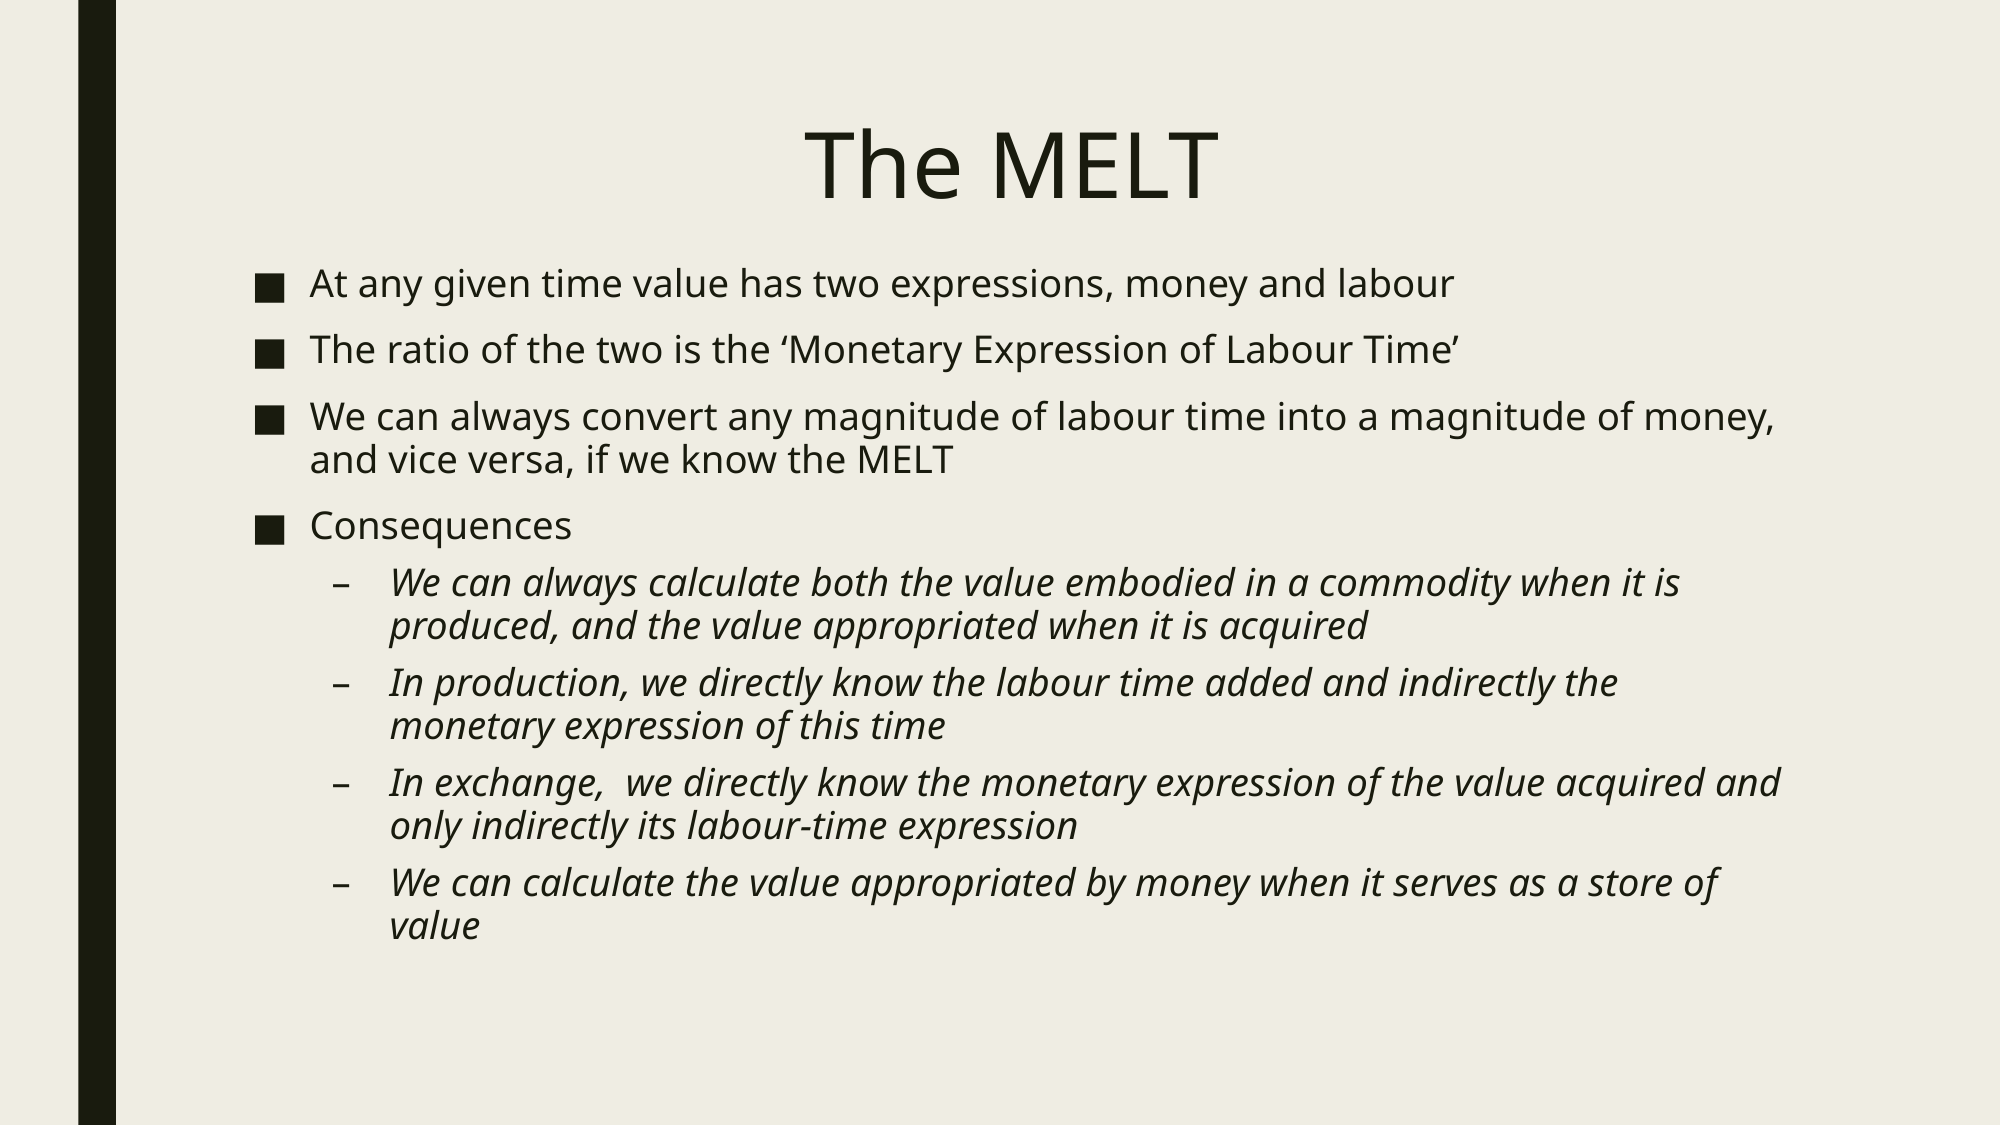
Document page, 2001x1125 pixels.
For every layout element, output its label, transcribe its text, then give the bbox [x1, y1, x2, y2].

list At any given time value has two expressions, money and labour The ratio of the two is the ‘Monetary Expression of Labour Time’ We can always convert any magnitude of labour time into a magnitude of money, and vice versa, if we know the MELT Consequences We can always calculate both the value embodied in a commodity when it is produced, and the value appropriated when it is acquired In production, we directly know the labour time added and indirectly the monetary expression of this time In exchange, we directly know the monetary expression of the value acquired and only indirectly its labour-time expression We can calculate the value appropriated by money when it serves as a store of value [236, 255, 1800, 963]
title The MELT [225, 112, 1800, 357]
